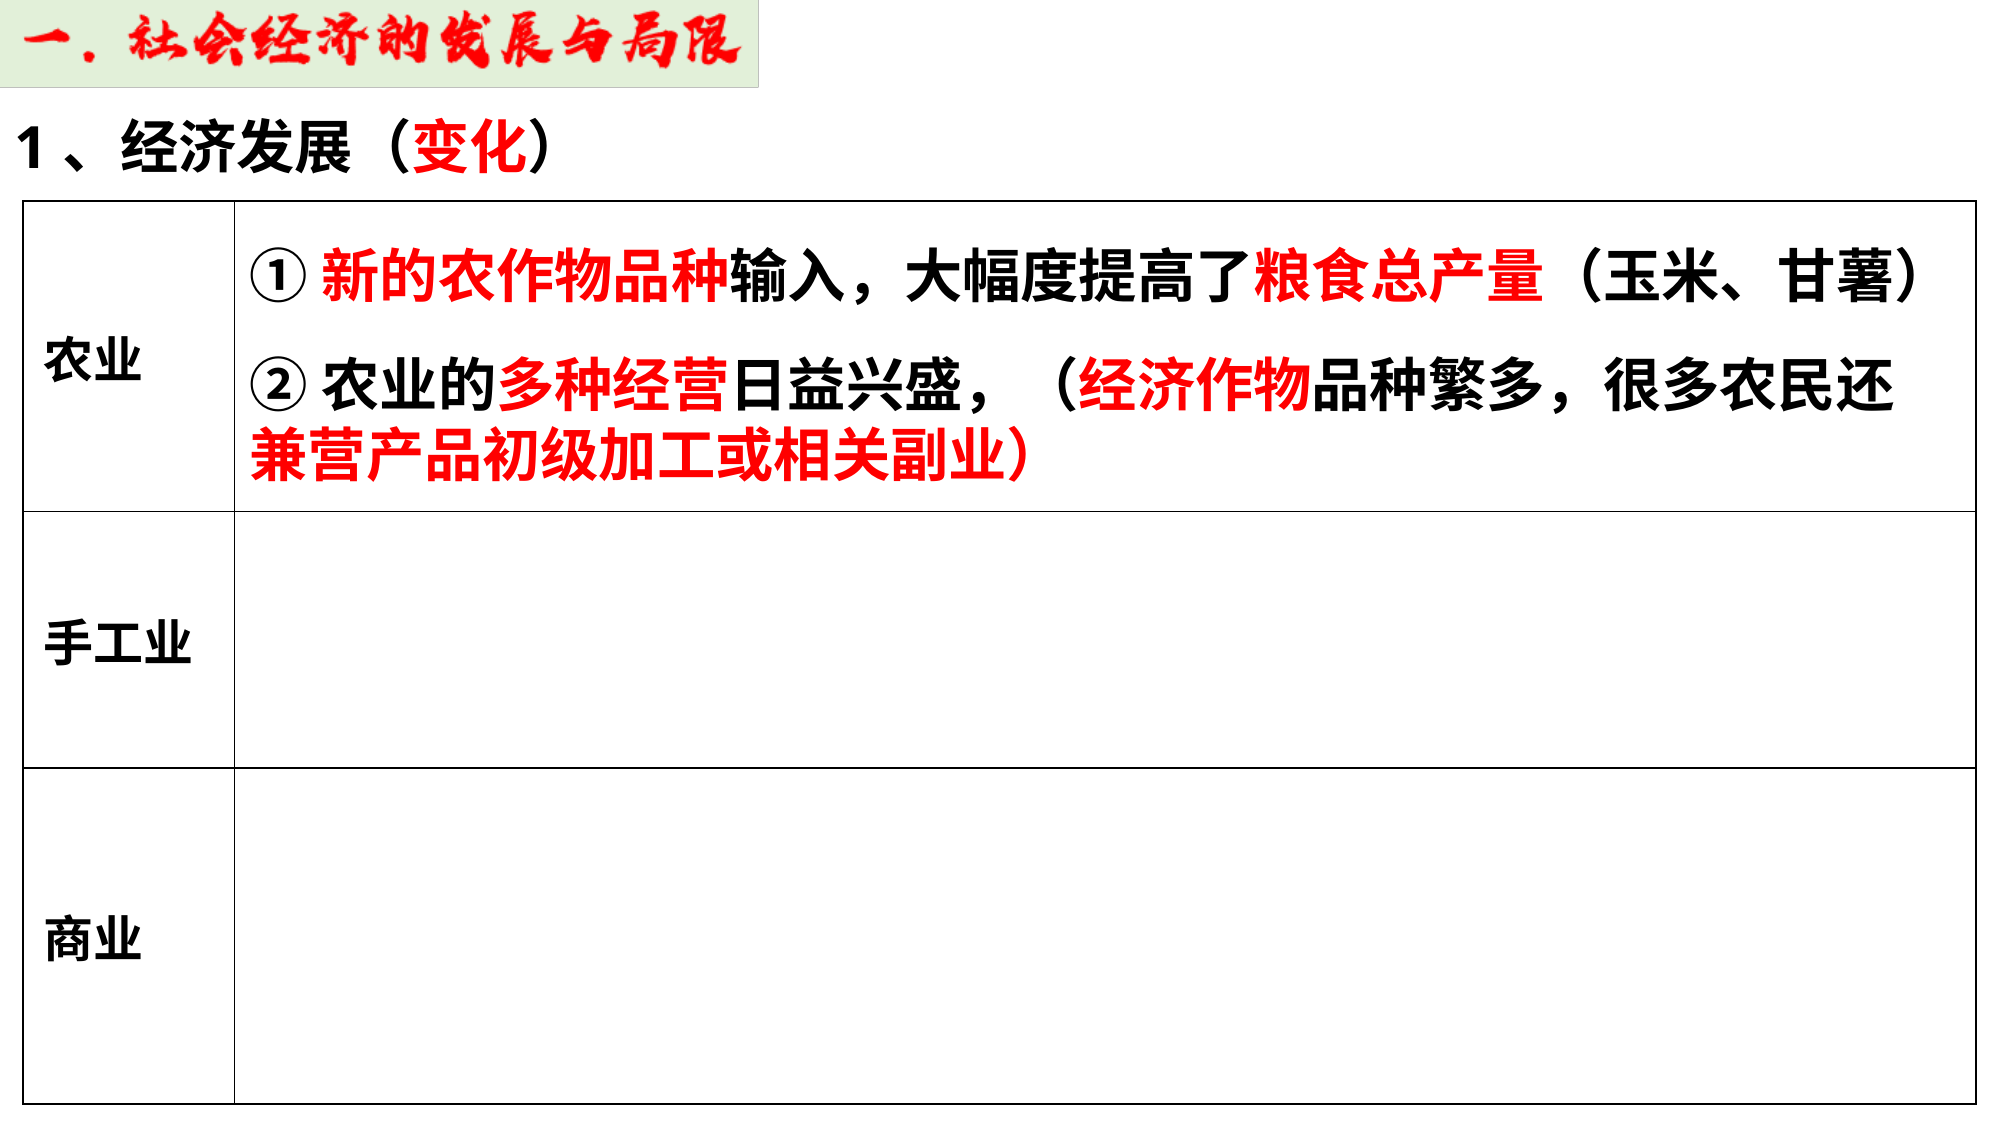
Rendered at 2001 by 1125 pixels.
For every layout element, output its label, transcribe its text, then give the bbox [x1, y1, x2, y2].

text_box ②农业的多种经营日益兴盛，（经济作物品种繁多，很多农民还兼营产品初级加工或相关副业） [234, 340, 1946, 496]
table_cell [235, 769, 1975, 1103]
table_header [235, 202, 1975, 511]
table_cell [235, 512, 1975, 767]
text_box 1、经济发展（变化） [0, 102, 696, 188]
table_cell 手工业 [24, 512, 234, 767]
table_header 农业 [24, 202, 234, 511]
table_cell 商业 [24, 769, 234, 1103]
picture [0, 0, 760, 89]
text_box ①新的农作物品种输入，大幅度提高了粮食总产量（玉米、甘薯） [234, 231, 1969, 316]
